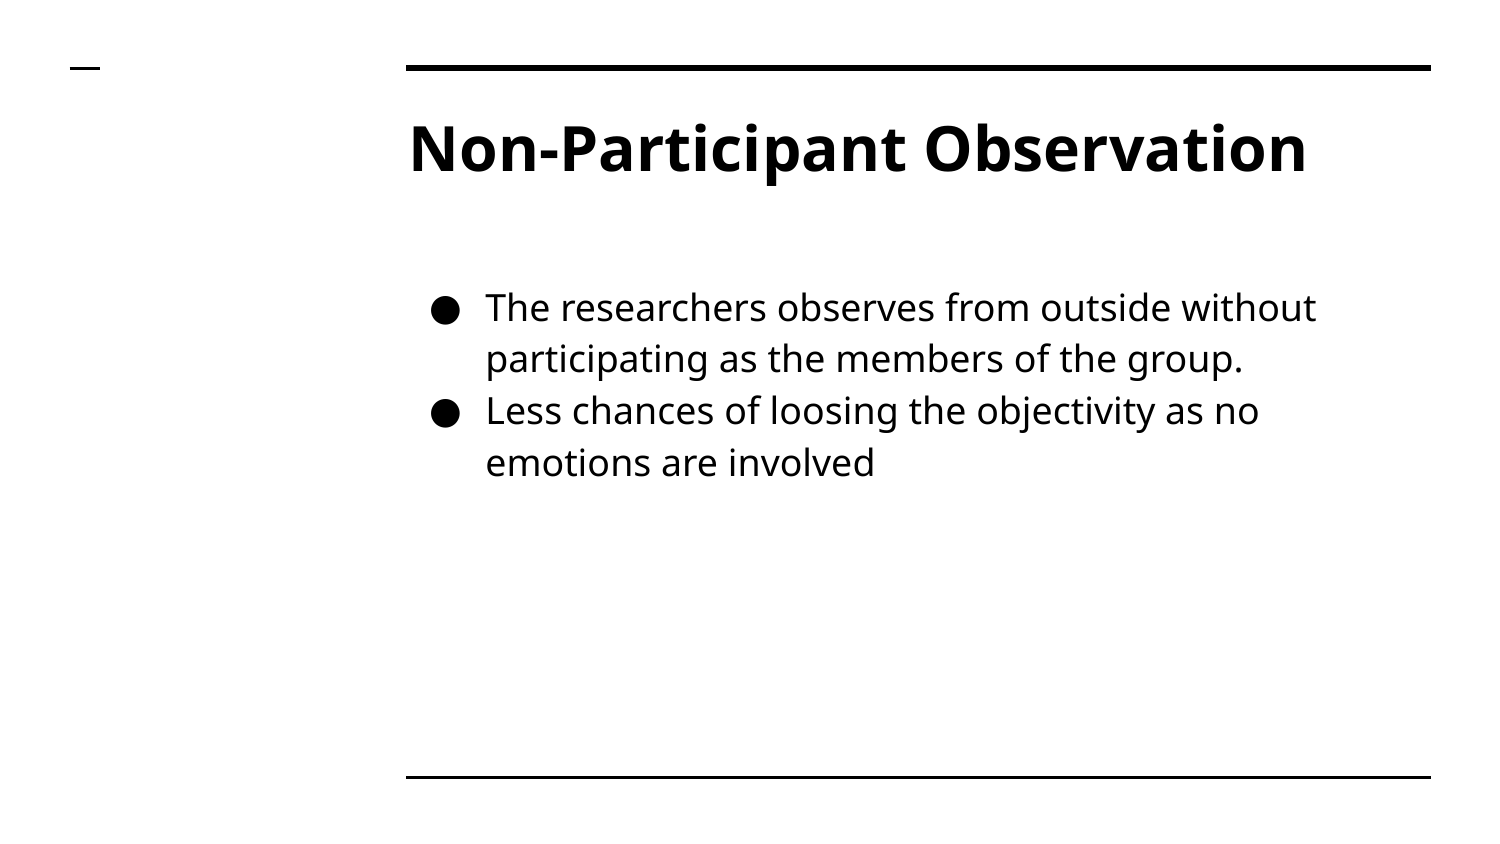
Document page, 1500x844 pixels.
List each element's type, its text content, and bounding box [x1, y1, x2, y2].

list The researchers observes from outside without participating as the members of the group. Less chances of loosing the objectivity as no emotions are involved [395, 261, 1433, 755]
title Non-Participant Observation [393, 94, 1431, 199]
